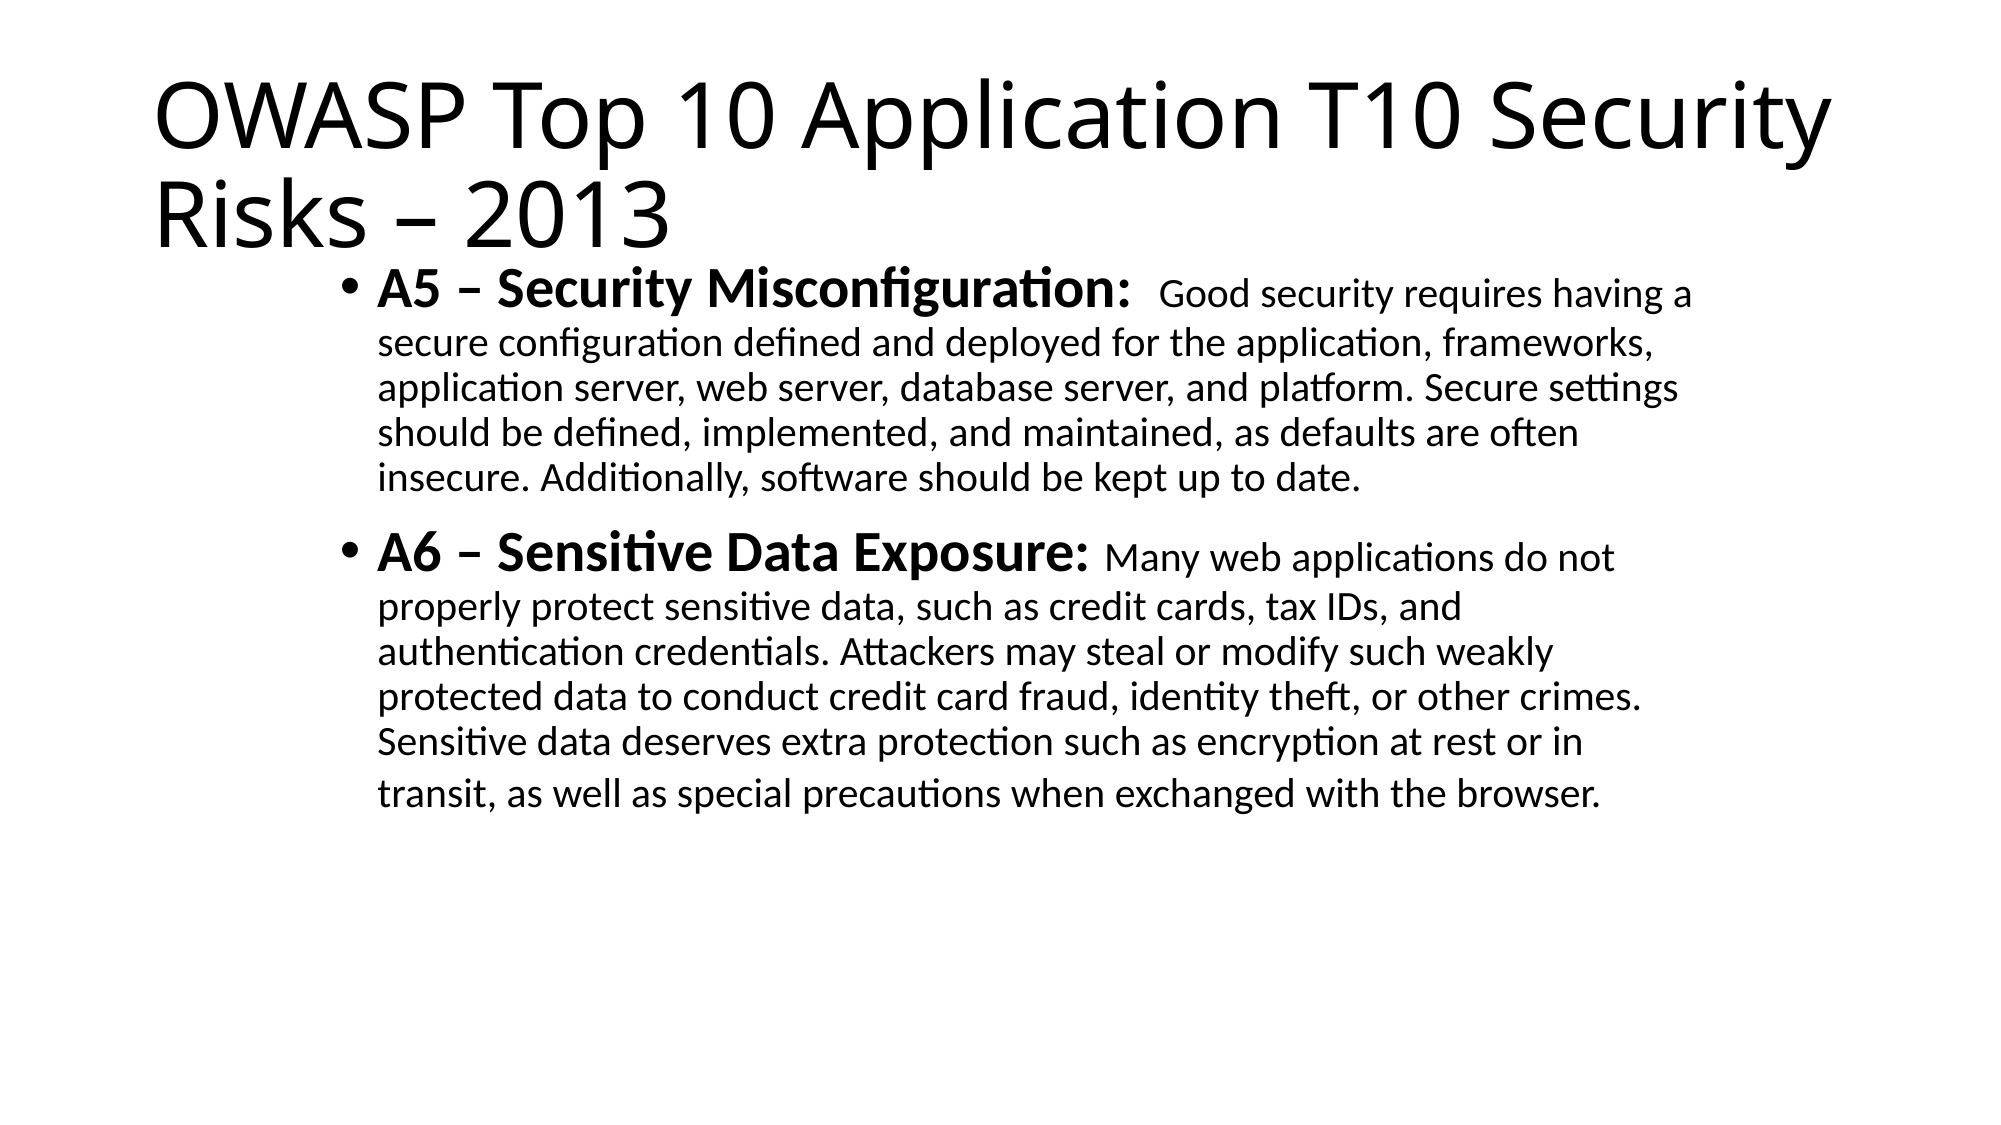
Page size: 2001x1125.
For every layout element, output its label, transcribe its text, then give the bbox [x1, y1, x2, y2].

title OWASP Top 10 Application T10 Security Risks – 2013 [137, 59, 1863, 278]
list A5 – Security Misconfiguration: Good security requires having a secure configuration defined and deployed for the application, frameworks, application server, web server, database server, and platform. Secure settings should be defined, implemented, and maintained, as defaults are often insecure. Additionally, software should be kept up to date. A6 – Sensitive Data Exposure: Many web applications do not properly protect sensitive data, such as credit cards, tax IDs, and authentication credentials. Attackers may steal or modify such weakly protected data to conduct credit card fraud, identity theft, or other crimes. Sensitive data deserves extra protection such as encryption at rest or in transit, as well as special precautions when exchanged with the browser. [324, 249, 1713, 925]
